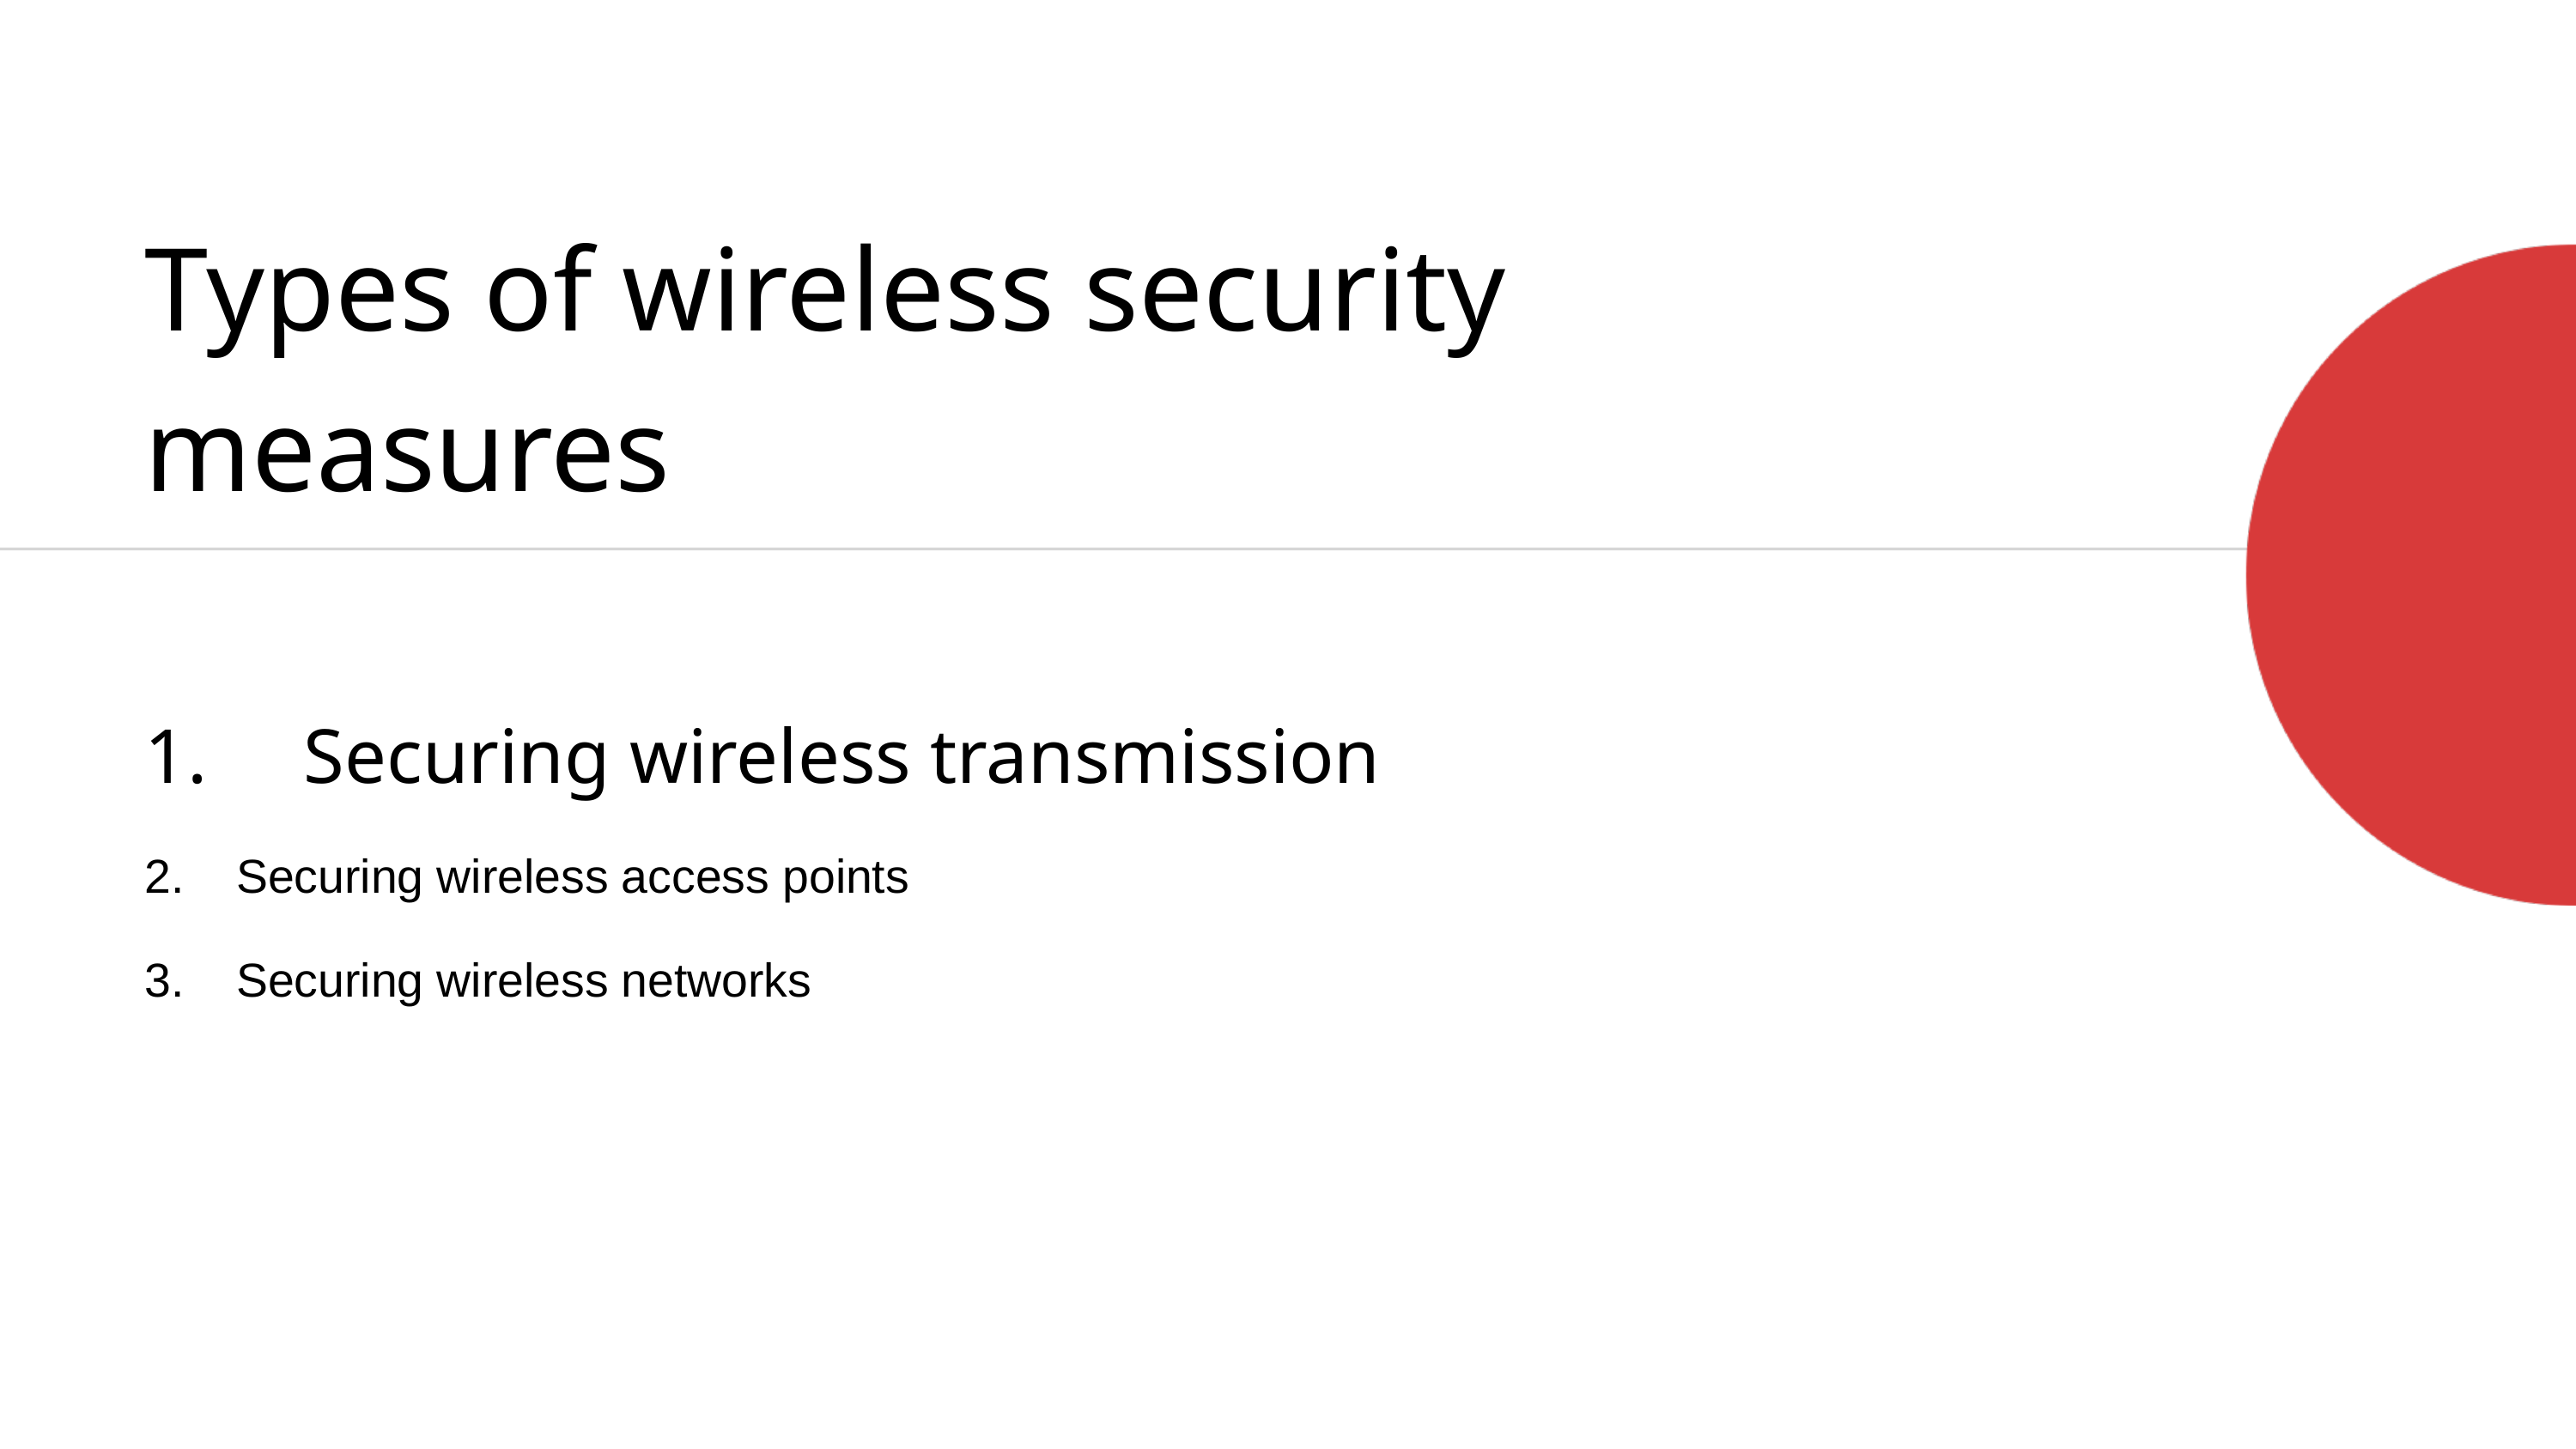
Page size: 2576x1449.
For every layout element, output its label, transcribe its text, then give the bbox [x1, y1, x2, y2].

text_box 1. Securing wireless transmission 2. Securing wireless access points 3. Securing wireless networks [144, 694, 1993, 1093]
picture [2080, 246, 2576, 906]
text_box Types of wireless security measures [144, 193, 1608, 514]
